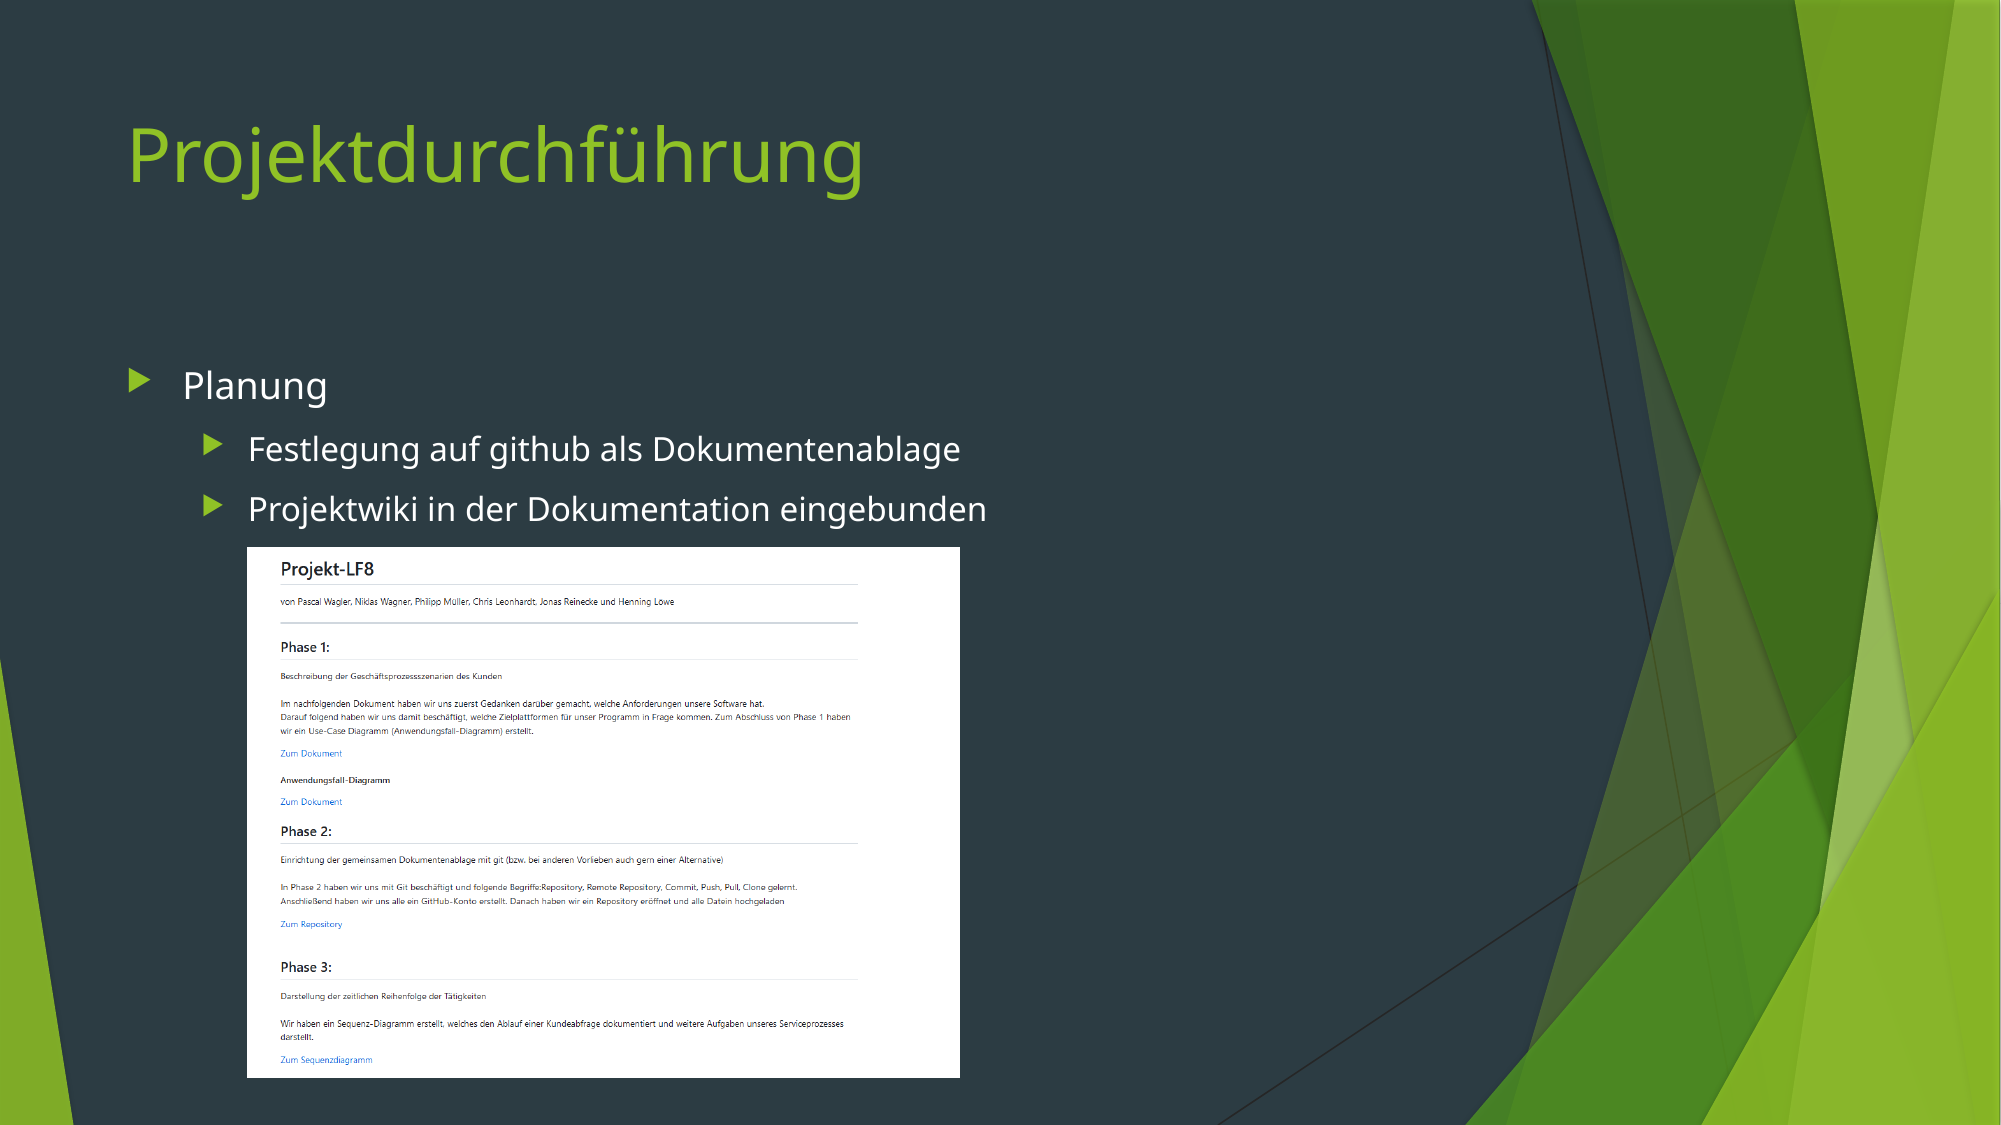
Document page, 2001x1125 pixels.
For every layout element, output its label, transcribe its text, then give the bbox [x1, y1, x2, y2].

list Planung Festlegung auf github als Dokumentenablage Projektwiki in der Dokumentation eingebunden [111, 354, 1522, 992]
title Projektdurchführung [111, 99, 1522, 317]
picture [246, 546, 960, 1078]
